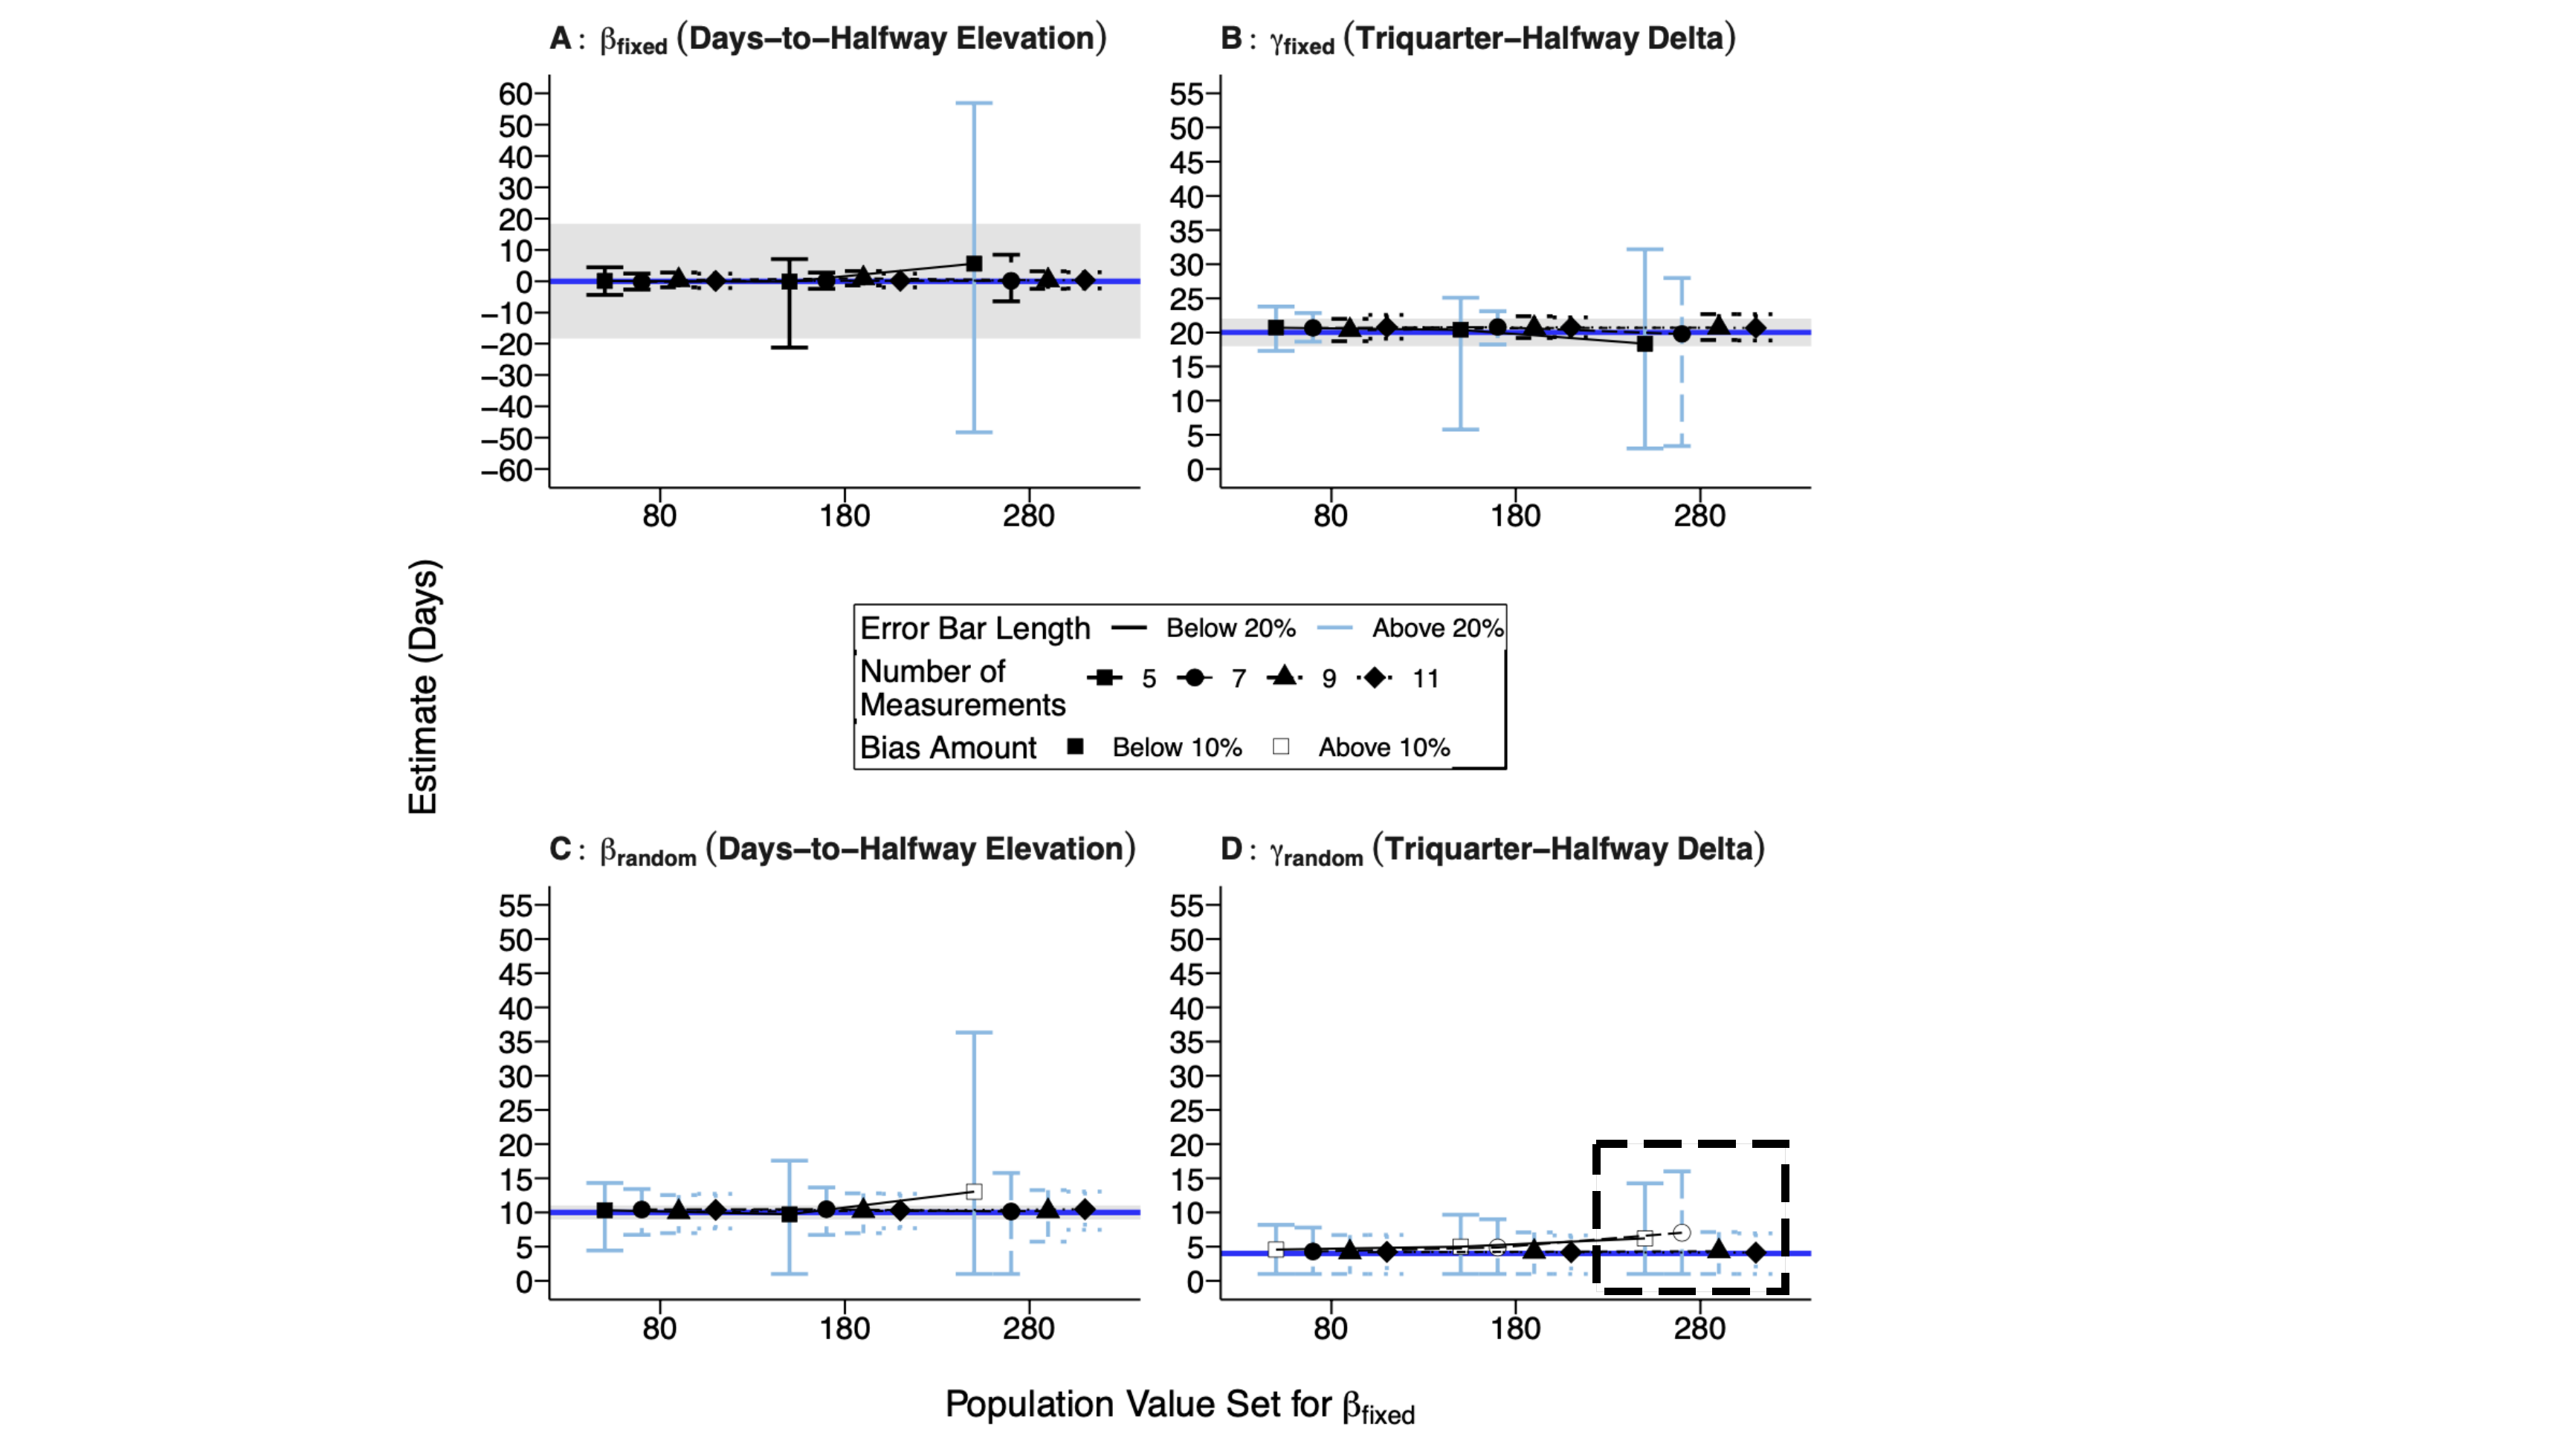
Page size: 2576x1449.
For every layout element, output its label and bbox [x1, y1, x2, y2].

picture [407, 16, 1813, 1433]
